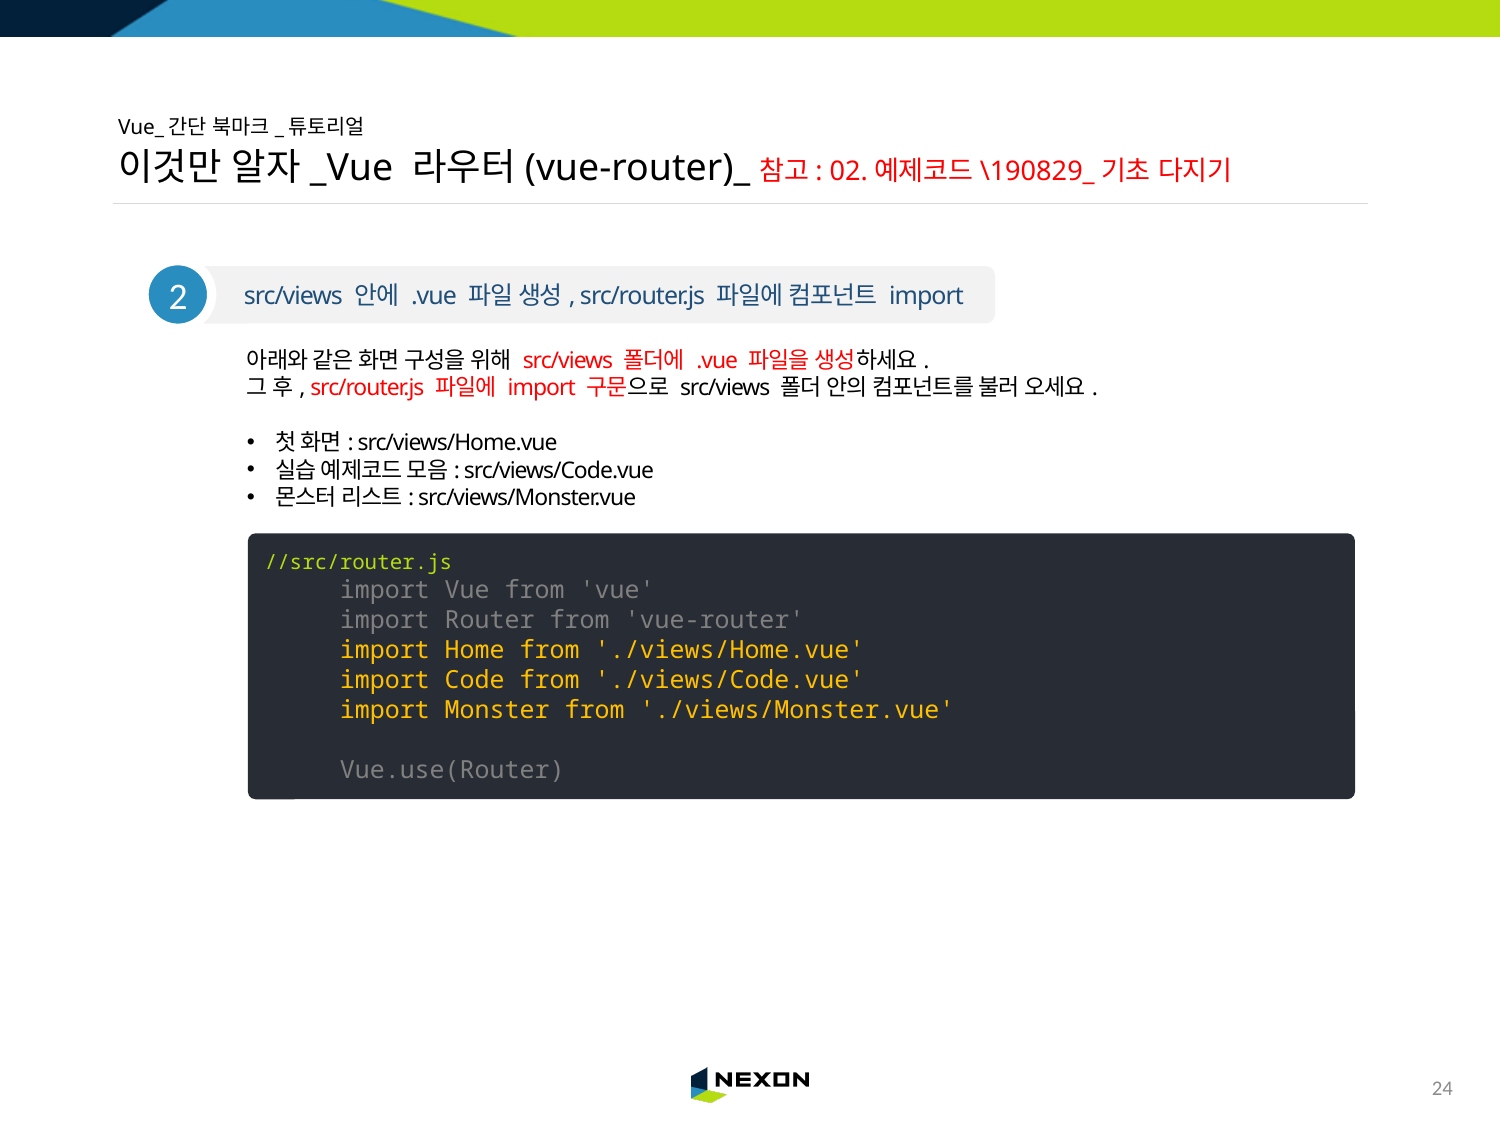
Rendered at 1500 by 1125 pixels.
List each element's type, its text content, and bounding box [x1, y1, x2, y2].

text_box 2 [142, 259, 213, 330]
text_box 아래와 같은 화면 구성을 위해 src/views 폴더에 .vue 파일을 생성하세요. 그 후, src/router.js 파일에 import 구문으로 src/views 폴더 안의 컴포넌트를 불러 오세요. 첫 화면: src/views/Home.vue 실습 예제코드 모음: src/views/Code.vue 몬스터 리스트: src/views/Monster.vue [232, 338, 1355, 518]
picture [691, 1067, 809, 1103]
picture [0, 0, 1500, 37]
text_box src/views 안에 .vue 파일 생성, src/router.js 파일에 컴포넌트 import [197, 265, 997, 325]
text_box //src/router.js import Vue from 'vue' import Router from 'vue-router' import Home from './views/Home.vue' import Code from './views/Code.vue' import Monster from './views/Monster.vue' Vue.use(Router) [246, 532, 1357, 801]
text_box Vue_간단 북마크_튜토리얼 이것만 알자_Vue 라우터(vue-router)_참고: 02.예제코드\190829_기초 다지기 [103, 90, 1397, 209]
slide_number 23 [1130, 1056, 1468, 1117]
